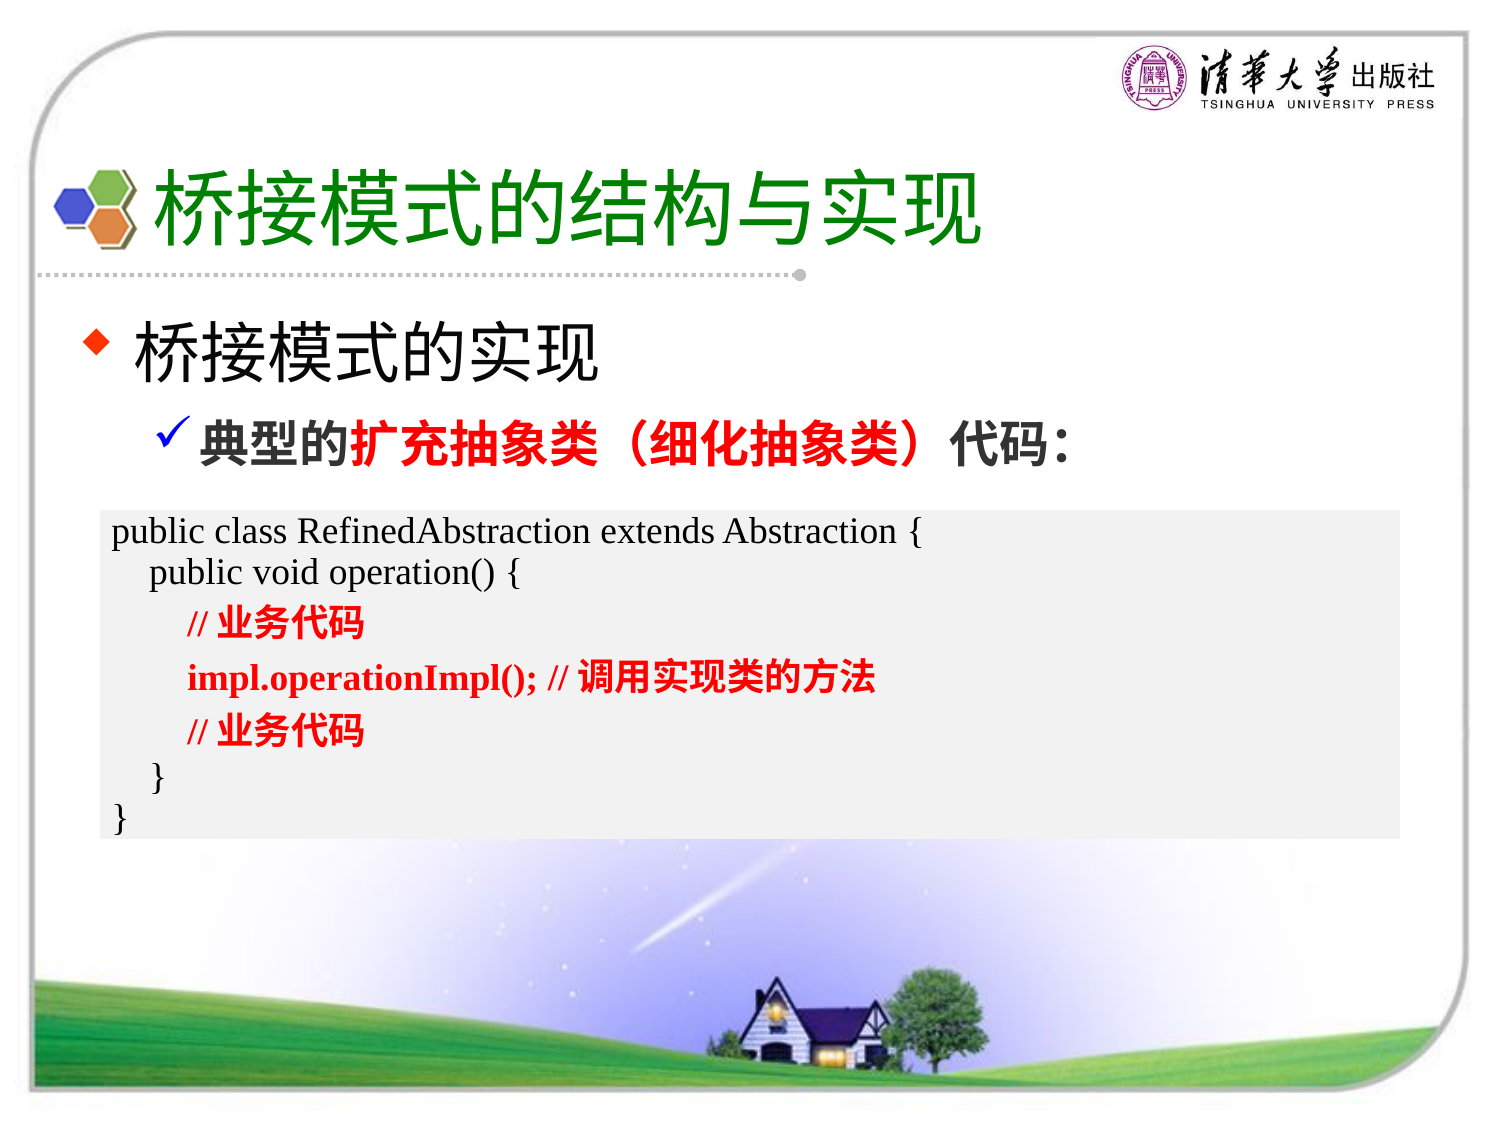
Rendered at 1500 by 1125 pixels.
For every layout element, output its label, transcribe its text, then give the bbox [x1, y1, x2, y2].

text_box [0, 0, 1500, 75]
title 桥接模式的结构与实现 [137, 149, 1175, 263]
list 桥接模式的实现 典型的扩充抽象类（细化抽象类）代码： [62, 287, 1413, 963]
table_header public class RefinedAbstraction extends Abstraction { public void operation() { //业务代码 impl.operationImpl(); //调用实现类的方法 //业务代码 } } [100, 510, 1400, 839]
picture [0, 75, 1500, 1125]
